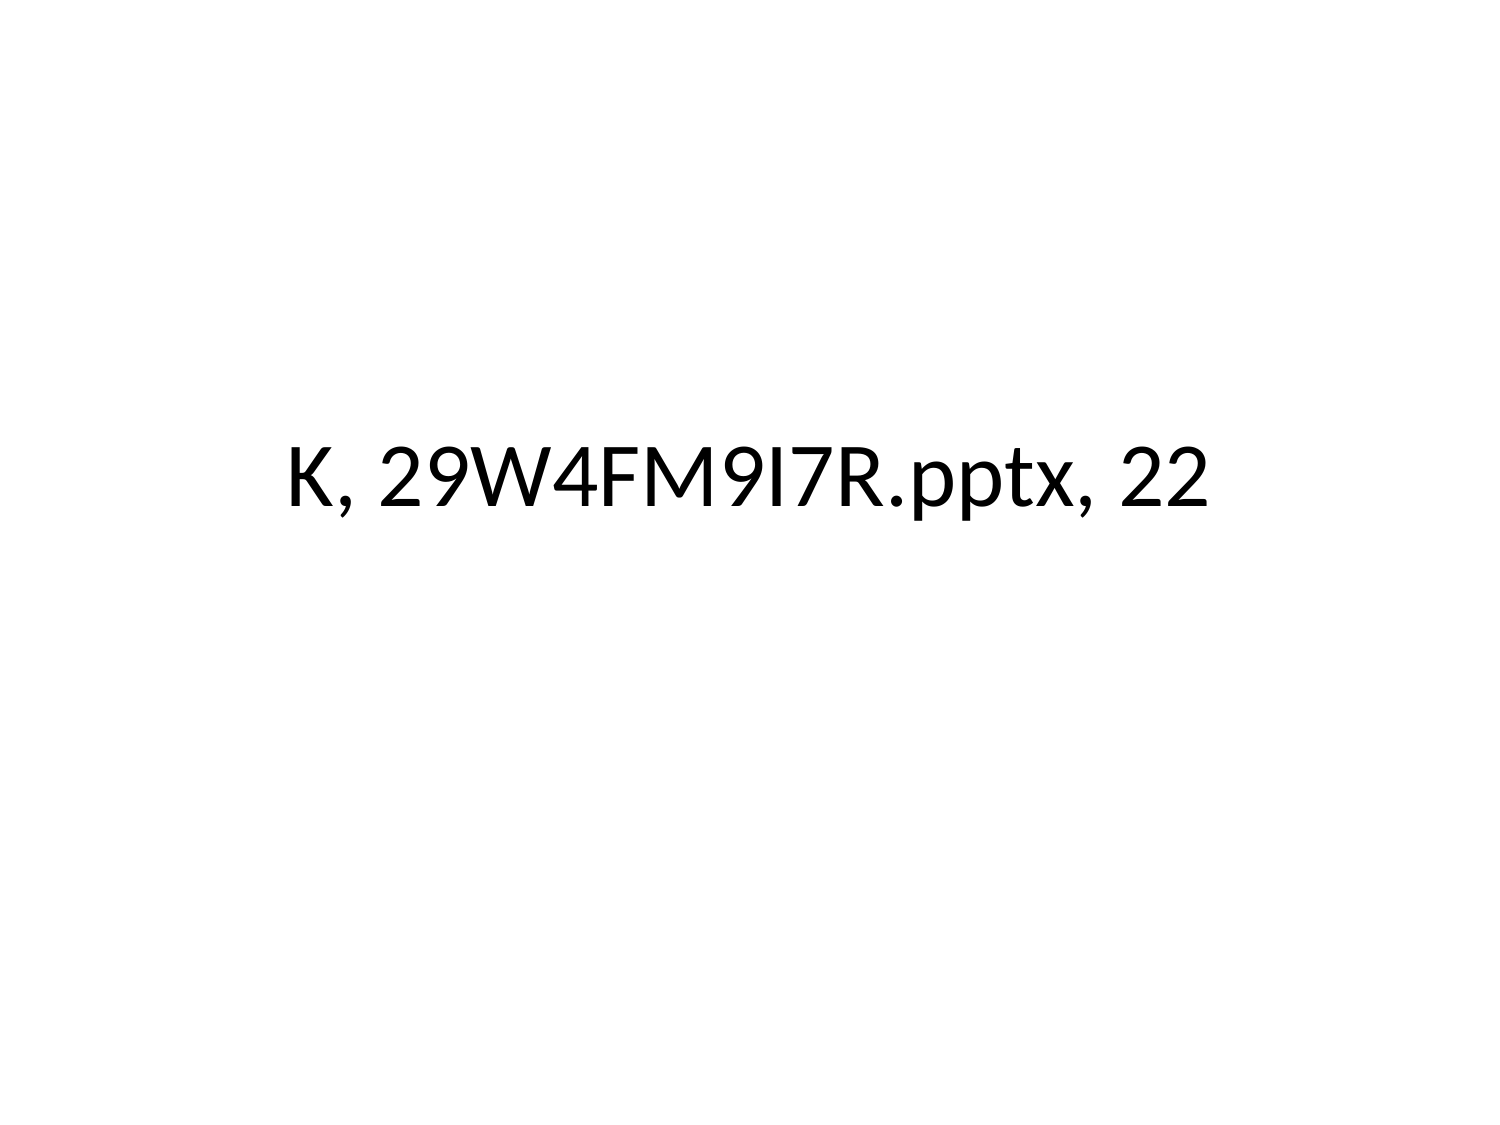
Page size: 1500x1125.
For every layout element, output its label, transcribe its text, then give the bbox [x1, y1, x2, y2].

title K, 29W4FM9I7R.pptx, 22 [112, 349, 1388, 591]
